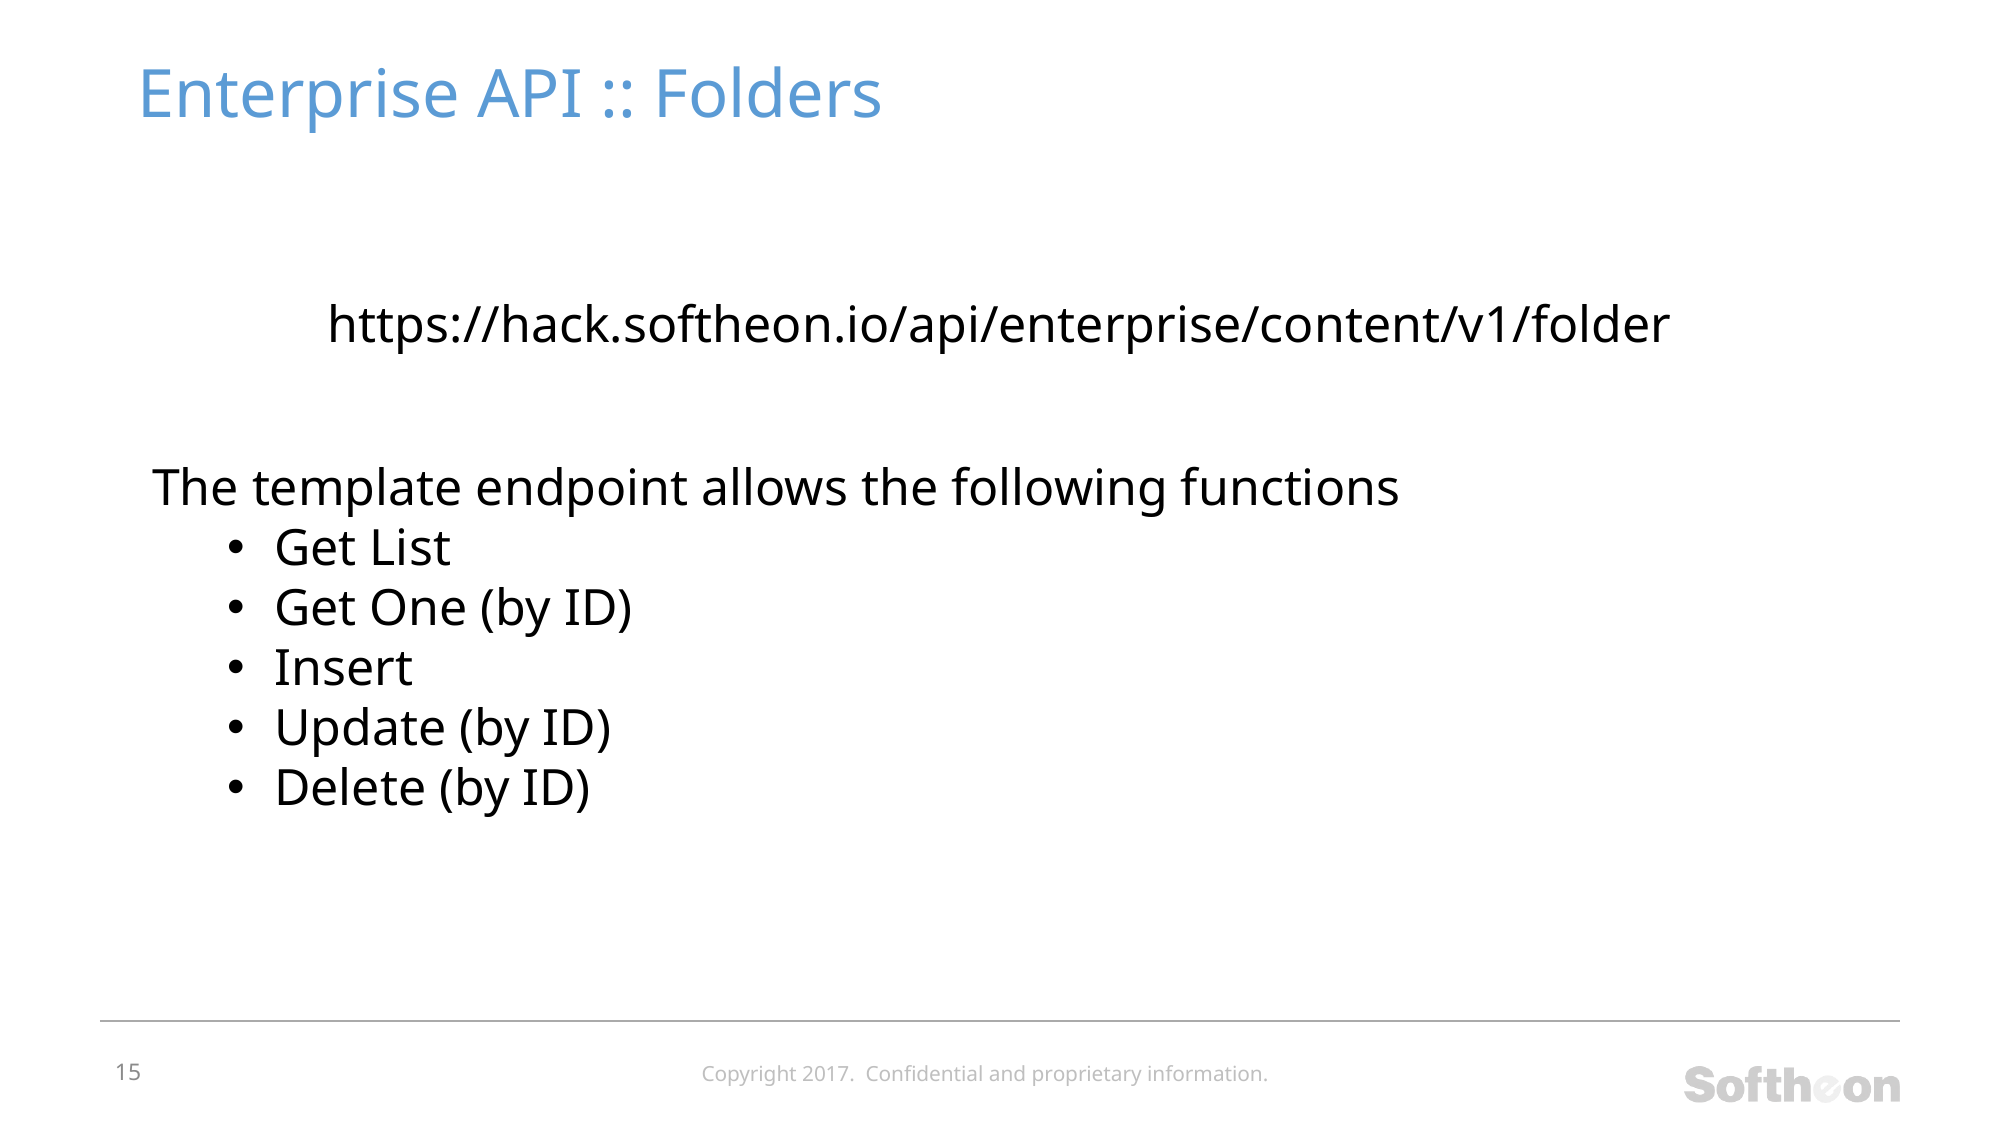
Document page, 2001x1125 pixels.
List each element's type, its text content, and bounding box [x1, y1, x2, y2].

text_box The template endpoint allows the following functions Get List Get One (by ID) Insert Update (by ID) Delete (by ID) [137, 448, 1863, 824]
slide_number 15 [99, 1042, 550, 1103]
list https://hack.softheon.io/api/enterprise/content/v1/folder [137, 299, 1863, 354]
title Enterprise API :: Folders [137, 59, 1863, 133]
